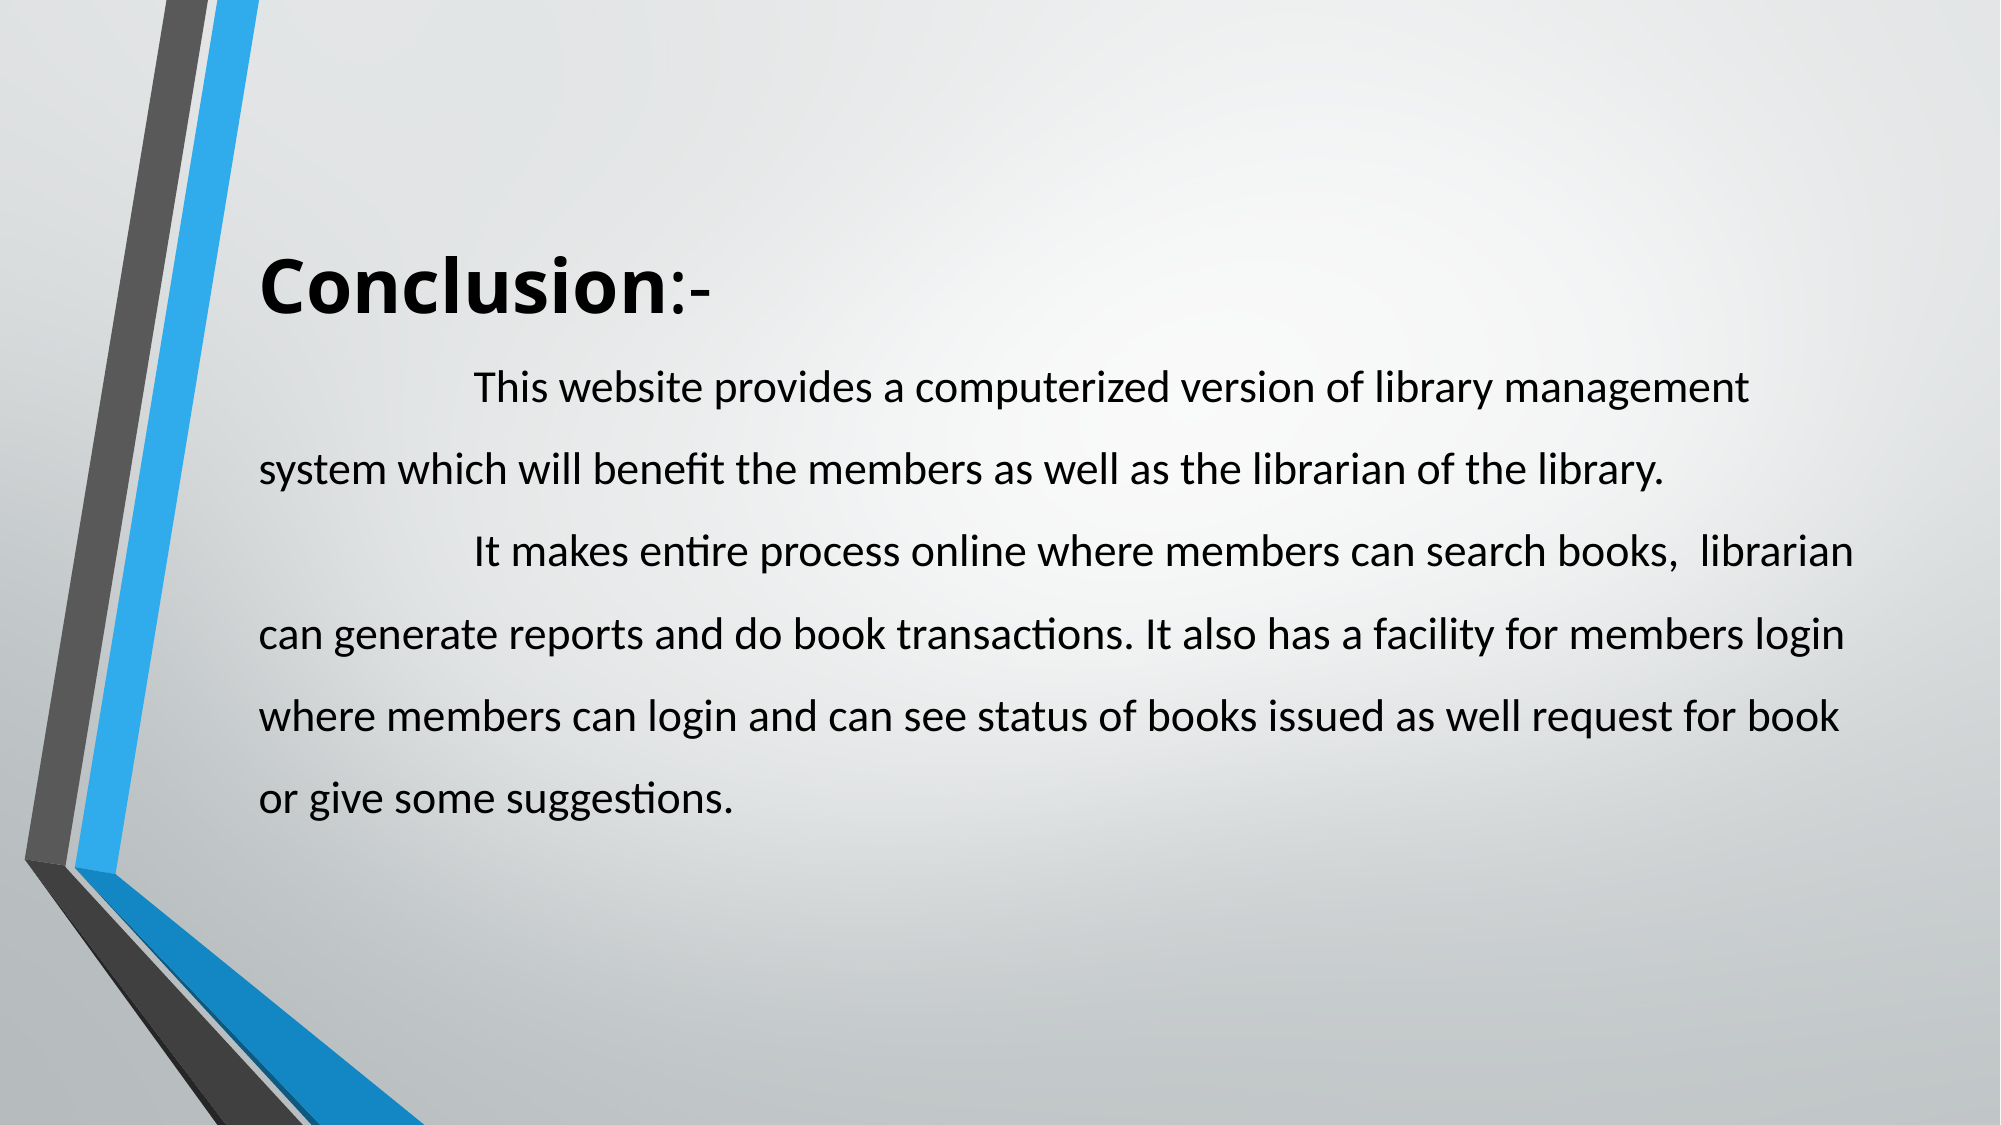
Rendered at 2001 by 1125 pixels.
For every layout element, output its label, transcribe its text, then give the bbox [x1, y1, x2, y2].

title Conclusion:- This website provides a computerized version of library management system which will benefit the members as well as the librarian of the library. It makes entire process online where members can search books, librarian can generate reports and do book transactions. It also has a facility for members login where members can login and can see status of books issued as well request for book or give some suggestions. [243, 0, 1887, 1072]
